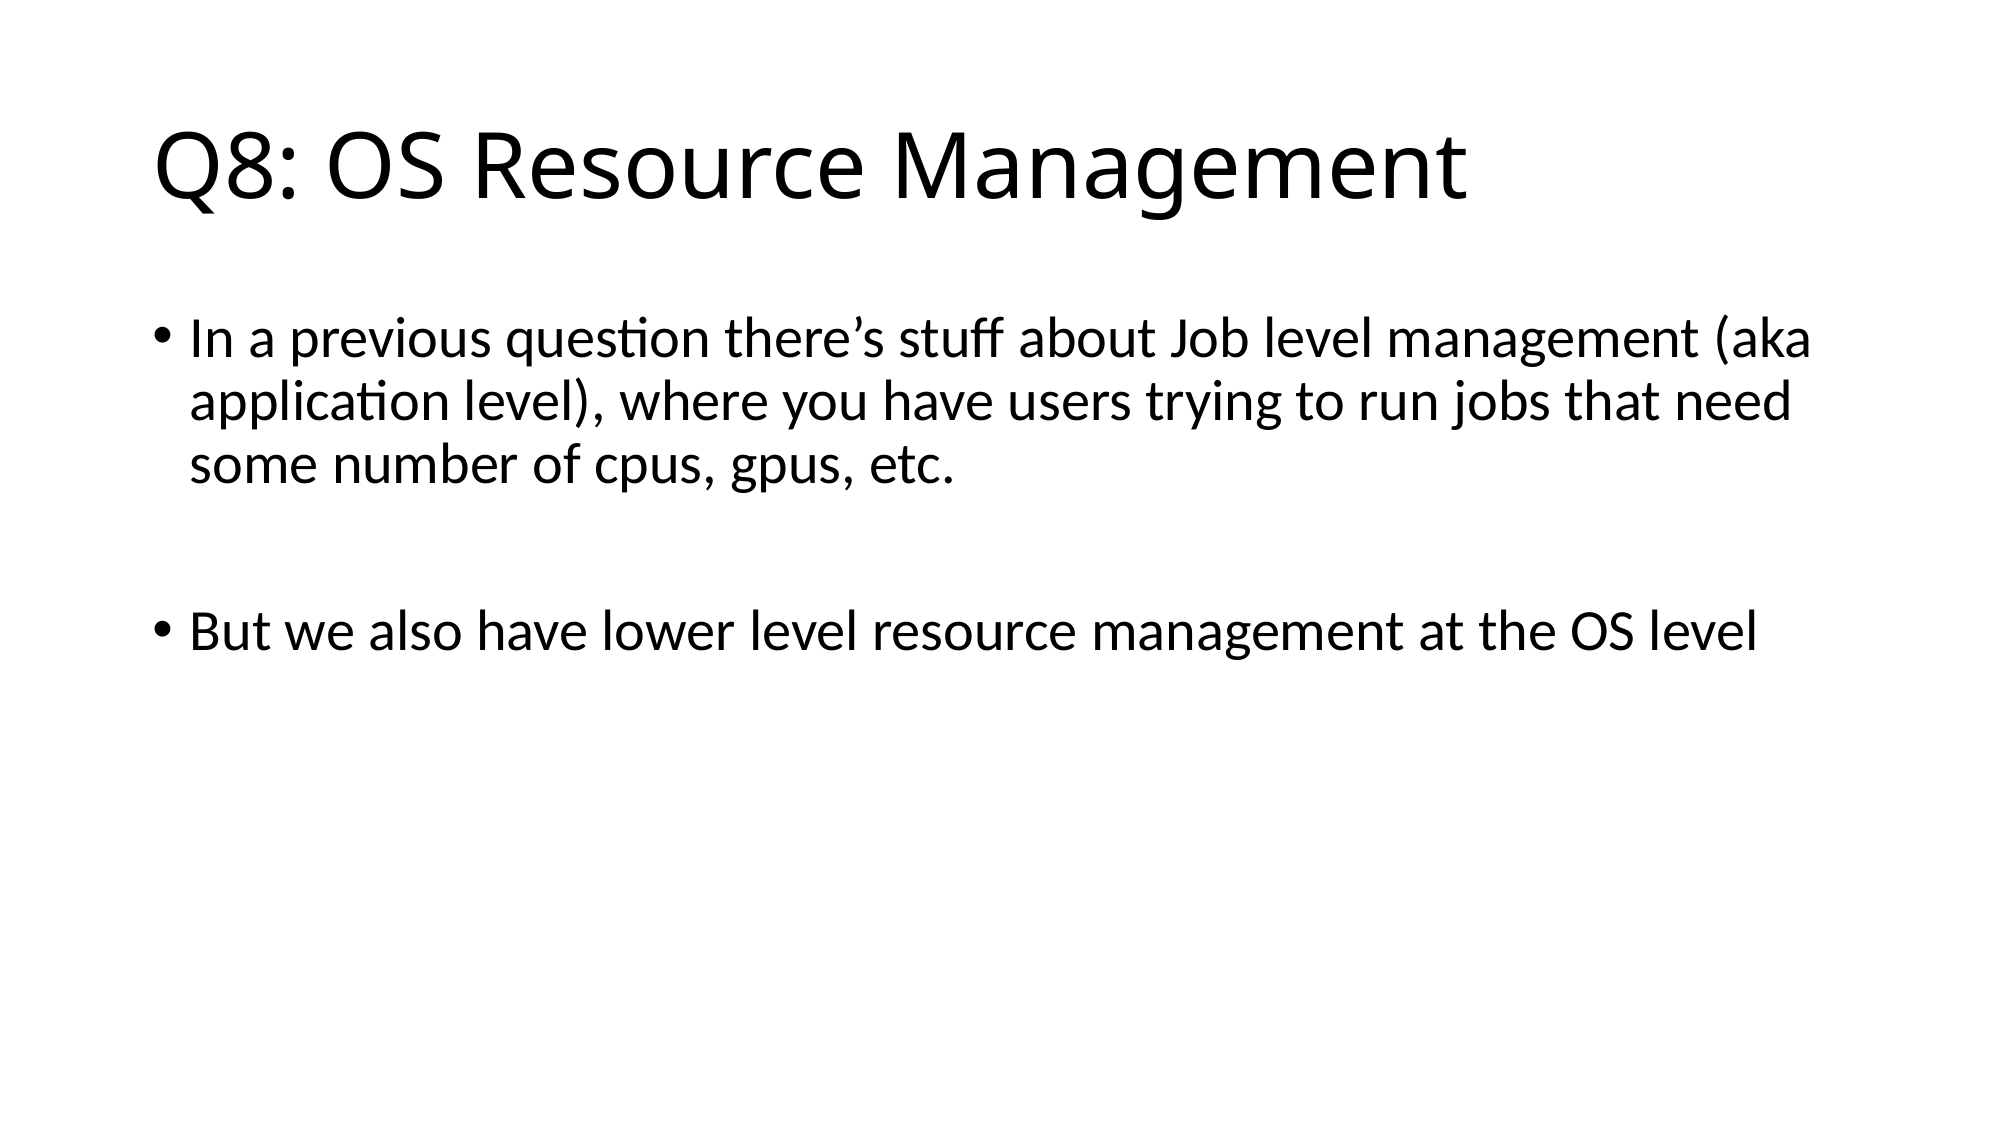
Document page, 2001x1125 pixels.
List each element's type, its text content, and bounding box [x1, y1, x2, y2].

list In a previous question there’s stuff about Job level management (aka application level), where you have users trying to run jobs that need some number of cpus, gpus, etc. But we also have lower level resource management at the OS level [137, 299, 1863, 1014]
title Q8: OS Resource Management [137, 59, 1863, 278]
